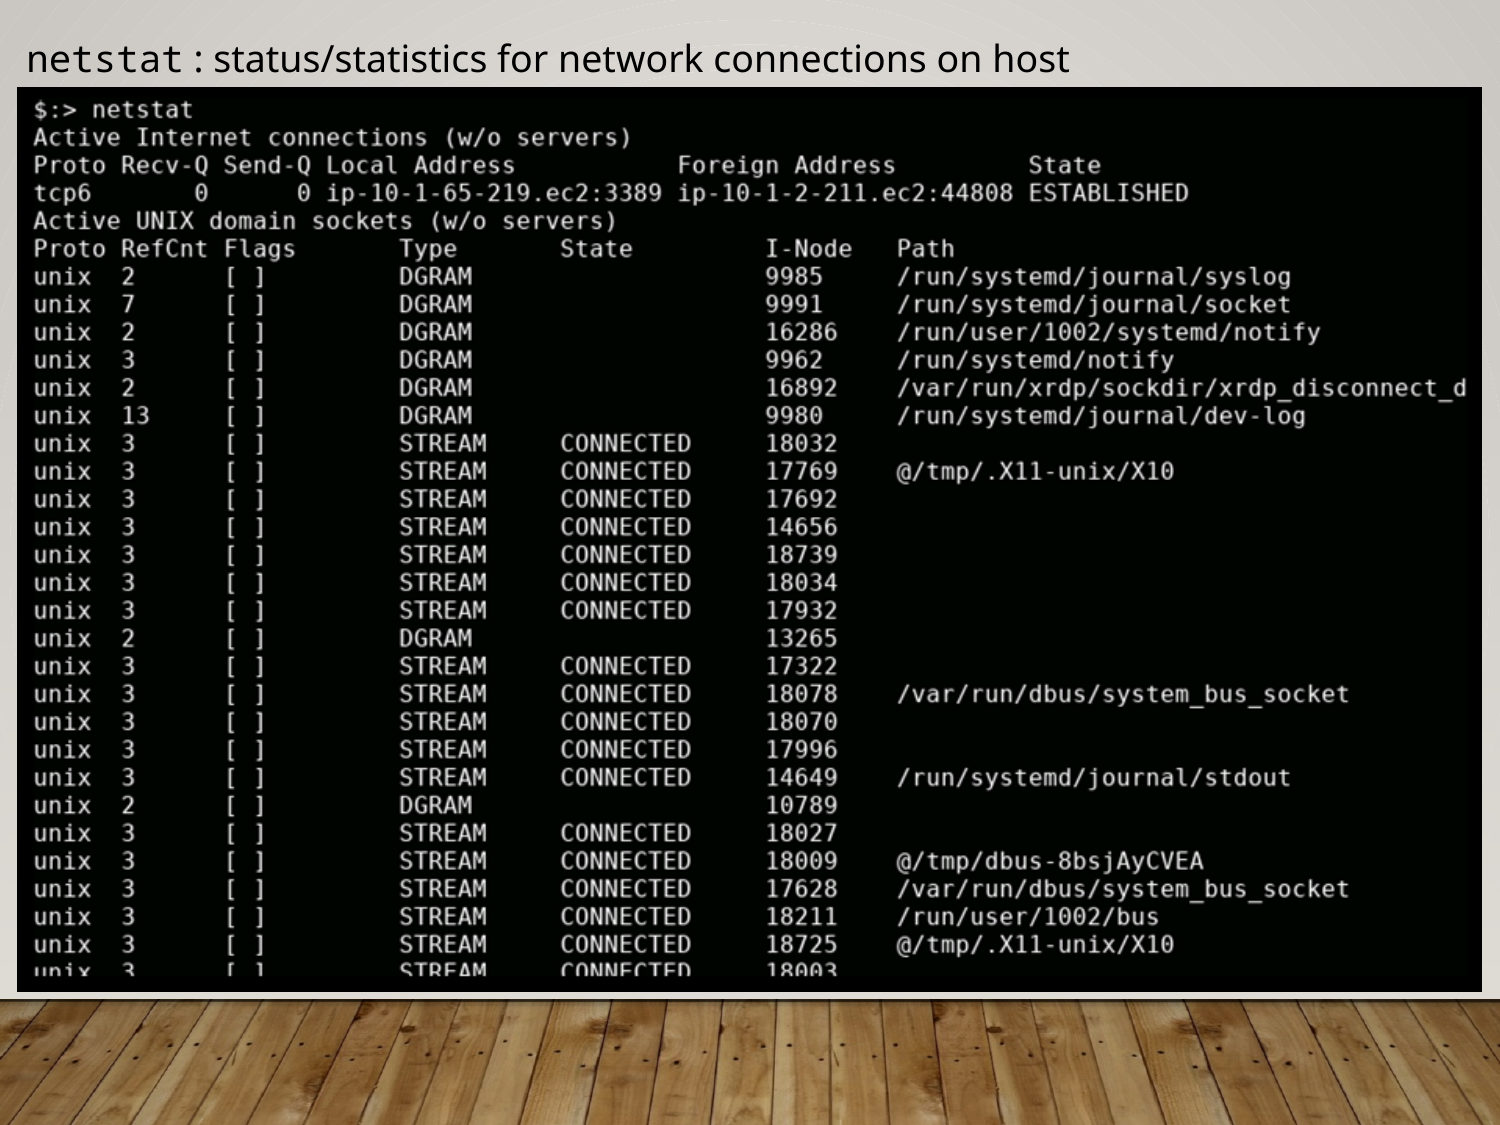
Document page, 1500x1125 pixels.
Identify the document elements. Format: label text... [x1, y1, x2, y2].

text_box netstat : status/statistics for network connections on host [11, 27, 1086, 88]
picture [0, 999, 1500, 1125]
picture [17, 87, 1483, 992]
